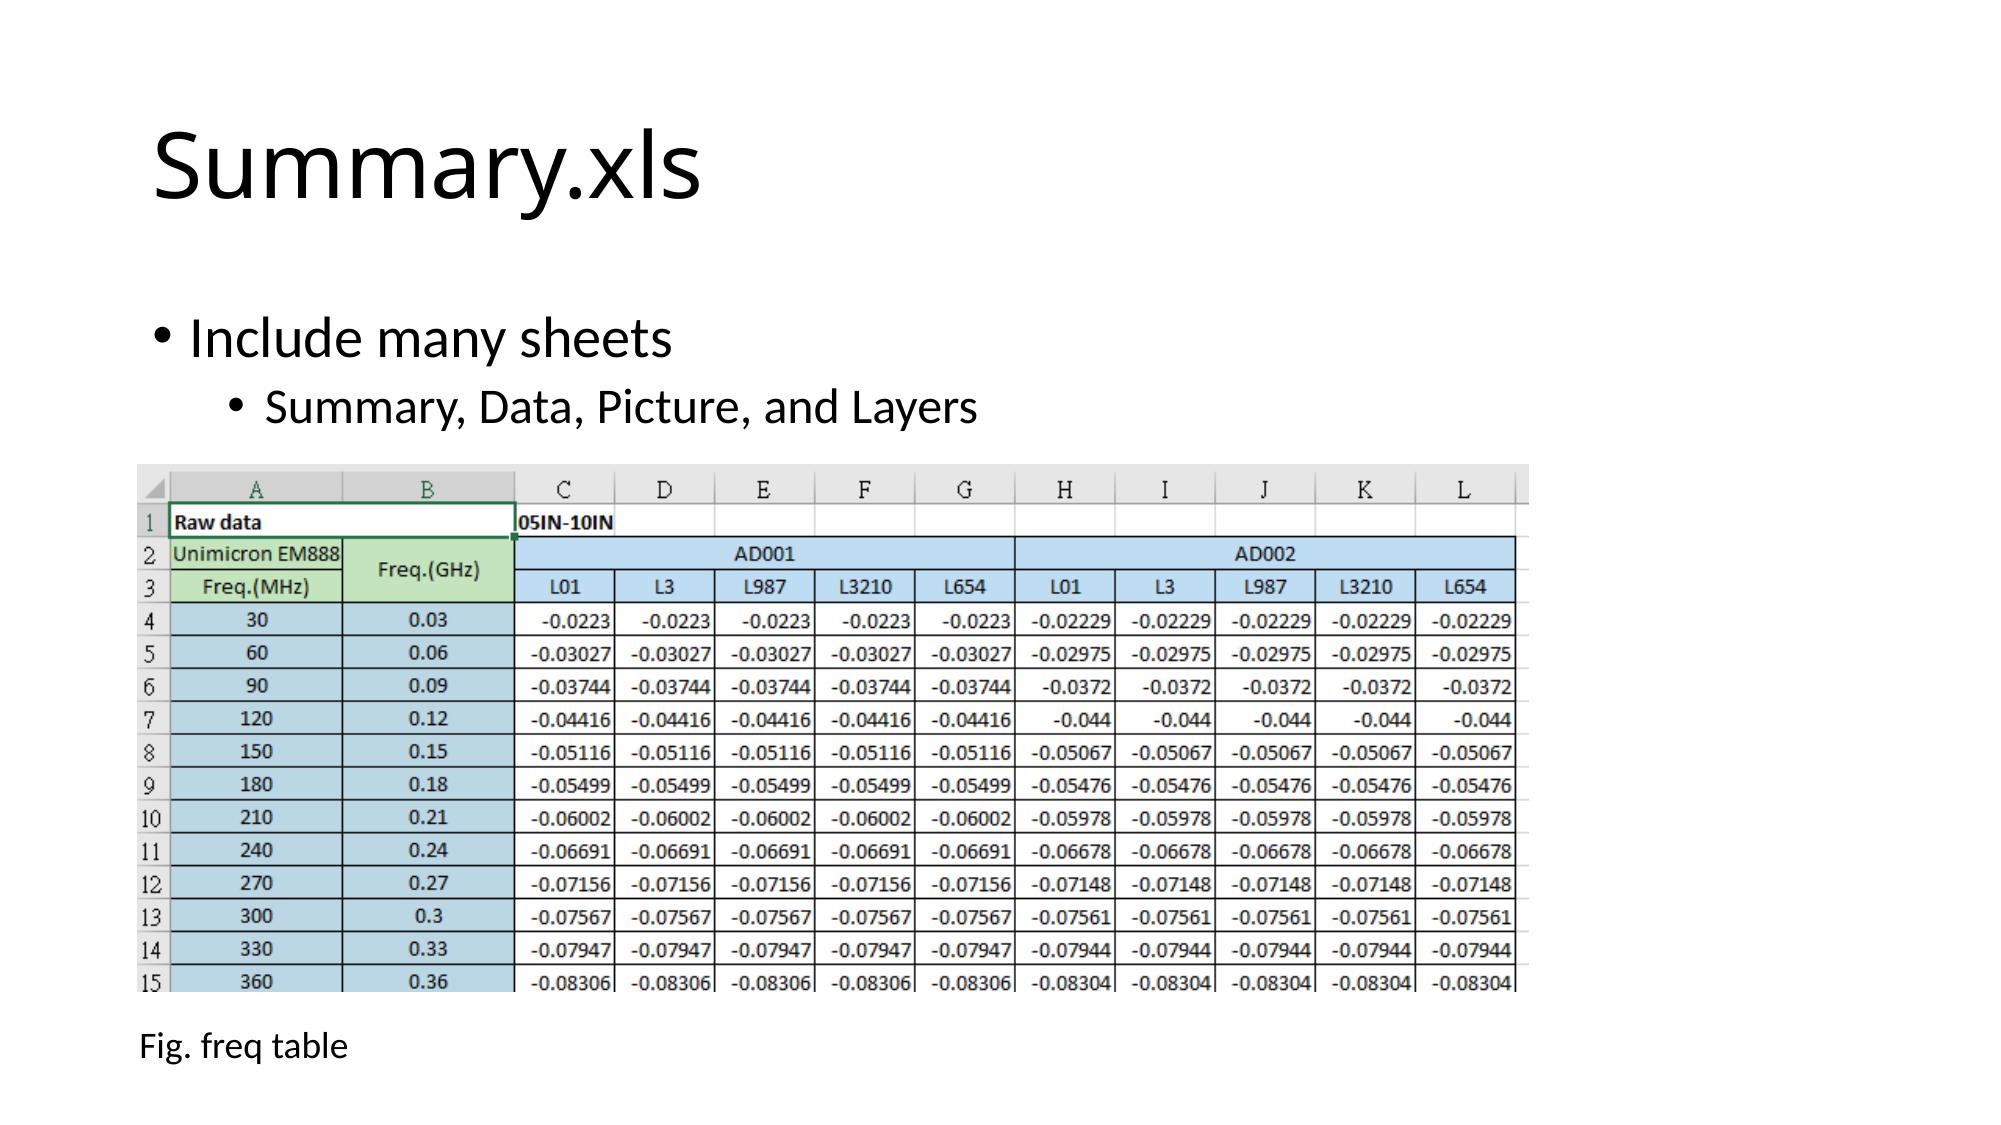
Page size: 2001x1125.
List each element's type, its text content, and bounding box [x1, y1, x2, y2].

list Include many sheets Summary, Data, Picture, and Layers [137, 299, 1863, 1014]
picture [137, 464, 1529, 992]
title Summary.xls [137, 59, 1863, 278]
text_box Fig. freq table [124, 1013, 364, 1073]
